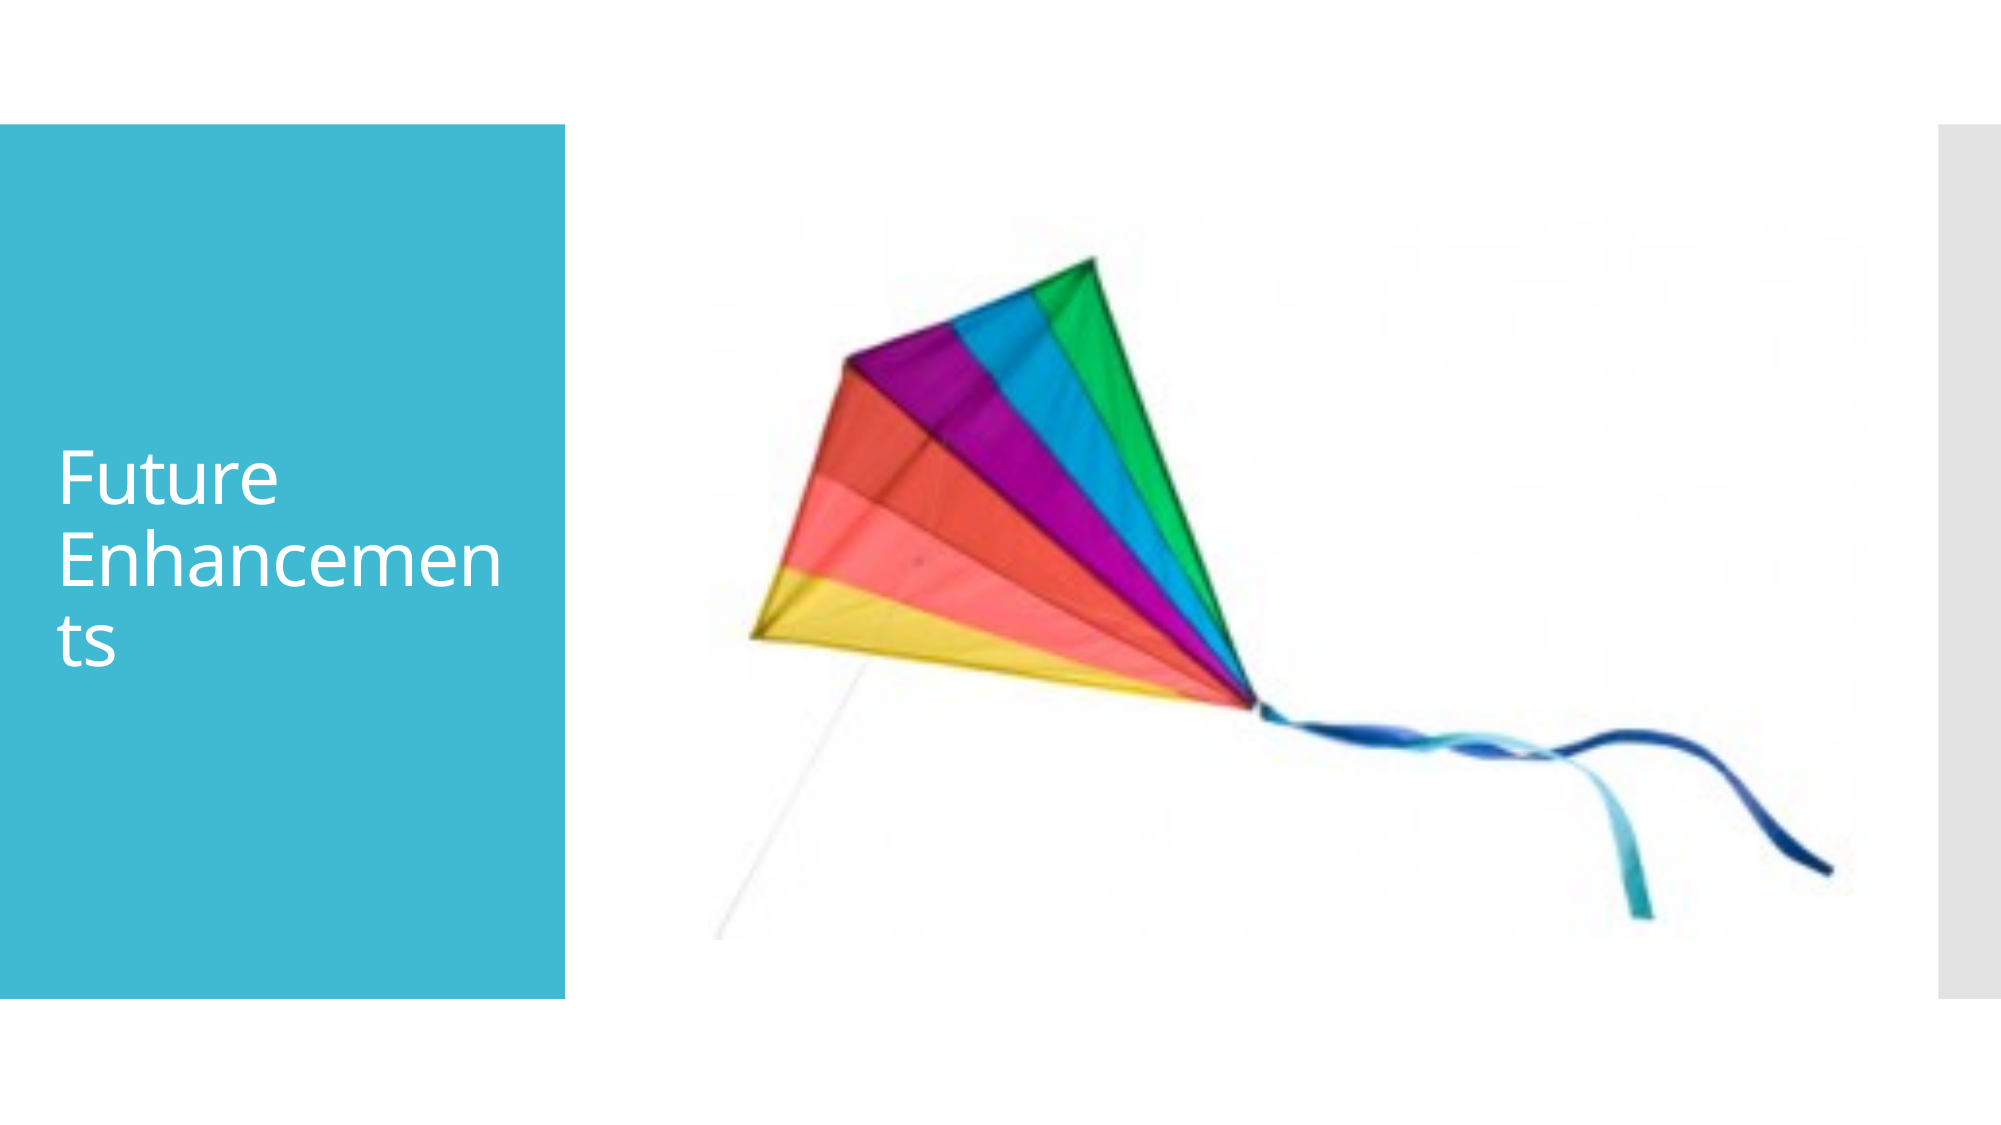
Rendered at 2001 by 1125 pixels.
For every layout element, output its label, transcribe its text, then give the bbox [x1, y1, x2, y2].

picture [708, 215, 1870, 940]
title Future Enhancements [41, 184, 525, 940]
